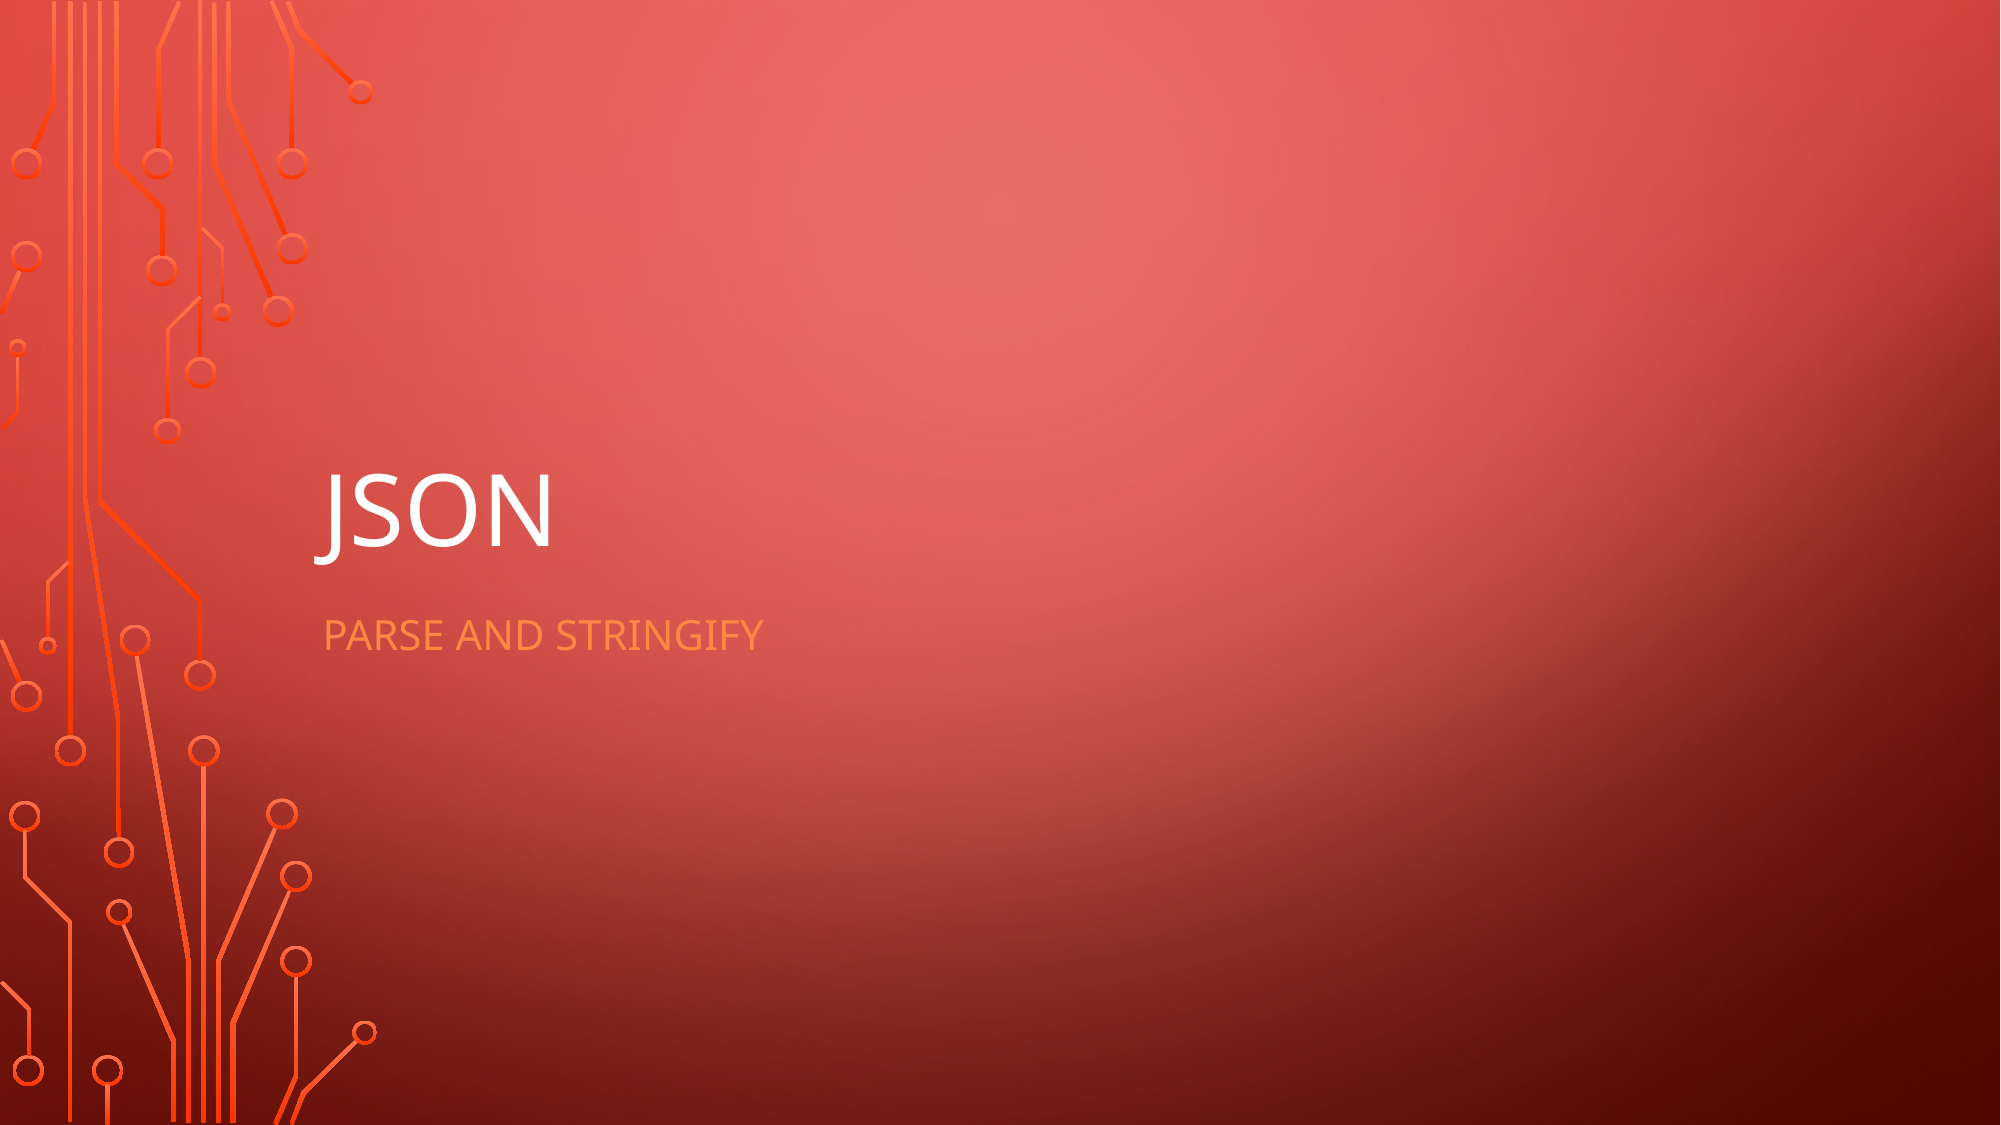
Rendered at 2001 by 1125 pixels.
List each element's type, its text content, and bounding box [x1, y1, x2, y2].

subtitle Parse and Stringify [307, 590, 1750, 863]
title JSON [307, 184, 1750, 576]
